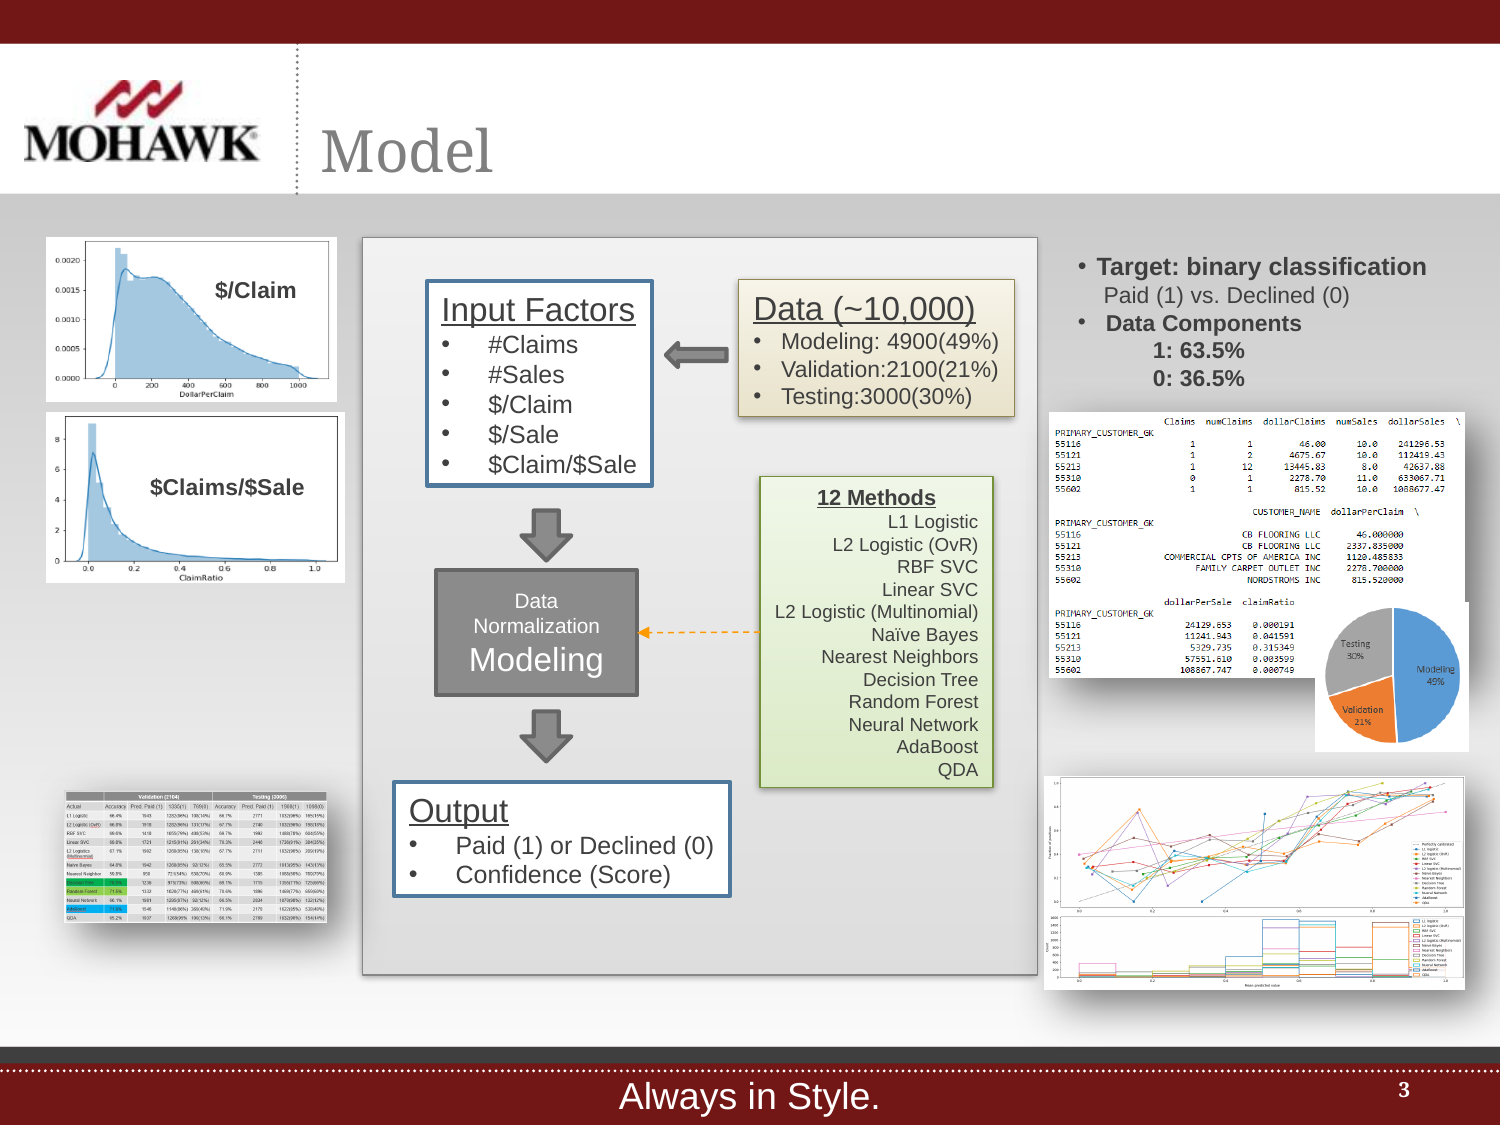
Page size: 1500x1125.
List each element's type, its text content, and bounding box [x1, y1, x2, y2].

text_box [663, 340, 729, 370]
text_box Input Factors #Claims #Sales $/Claim $/Sale $Claim/$Sale [425, 279, 654, 488]
text_box [362, 237, 1038, 976]
text_box [519, 709, 574, 764]
text_box Output Paid (1) or Declined (0) Confidence (Score) [392, 780, 732, 898]
picture [24, 80, 261, 162]
title Model [320, 51, 1427, 185]
text_box 12 Methods L1 Logistic L2 Logistic (OvR) RBF SVC Linear SVC L2 Logistic (Multinomial) Naïve Bayes Nearest Neighbors Decision Tree Random Forest Neural Network AdaBoost QDA [759, 476, 994, 788]
slide_number 3 [1074, 1068, 1425, 1117]
picture [1049, 412, 1469, 752]
text_box Target: binary classification Paid (1) vs. Declined (0) Data Components 1: 63.5% 0: 36.5% [1063, 243, 1469, 398]
text_box [519, 508, 574, 563]
picture [64, 790, 327, 923]
text_box Data (~10,000) Modeling: 4900(49%) Validation:2100(21%) Testing:3000(30%) [738, 279, 1015, 417]
picture [46, 412, 345, 583]
picture [1044, 775, 1466, 991]
picture [46, 237, 338, 402]
text_box Data Normalization Modeling [434, 568, 639, 697]
